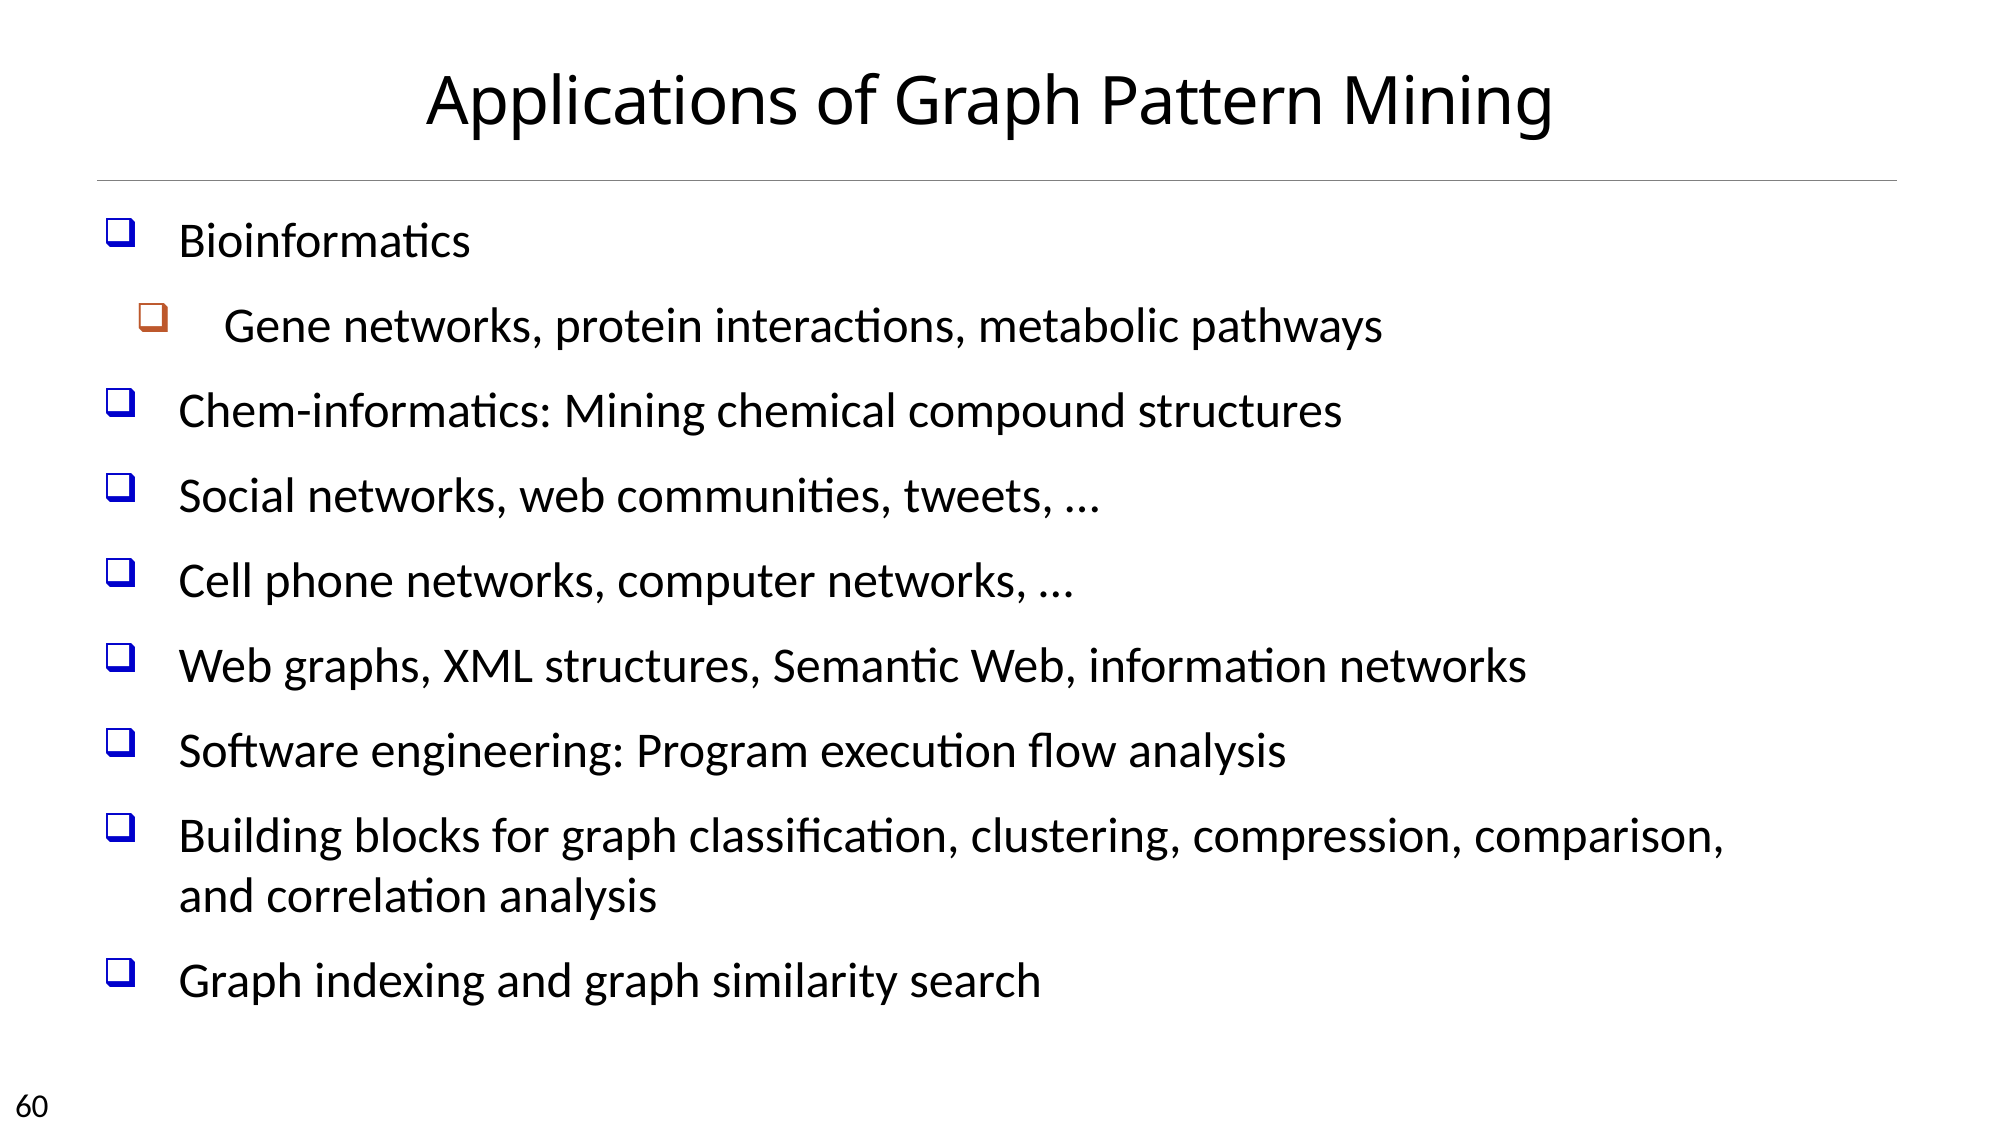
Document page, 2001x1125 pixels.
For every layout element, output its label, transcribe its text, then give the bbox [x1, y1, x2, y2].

title Applications of Graph Pattern Mining [33, 62, 1950, 146]
list Bioinformatics Gene networks, protein interactions, metabolic pathways Chem-informatics: Mining chemical compound structures Social networks, web communities, tweets, … Cell phone networks, computer networks, … Web graphs, XML structures, Semantic Web, information networks Software engineering: Program execution flow analysis Building blocks for graph classification, clustering, compression, comparison, and correlation analysis Graph indexing and graph similarity search [87, 200, 1792, 1063]
